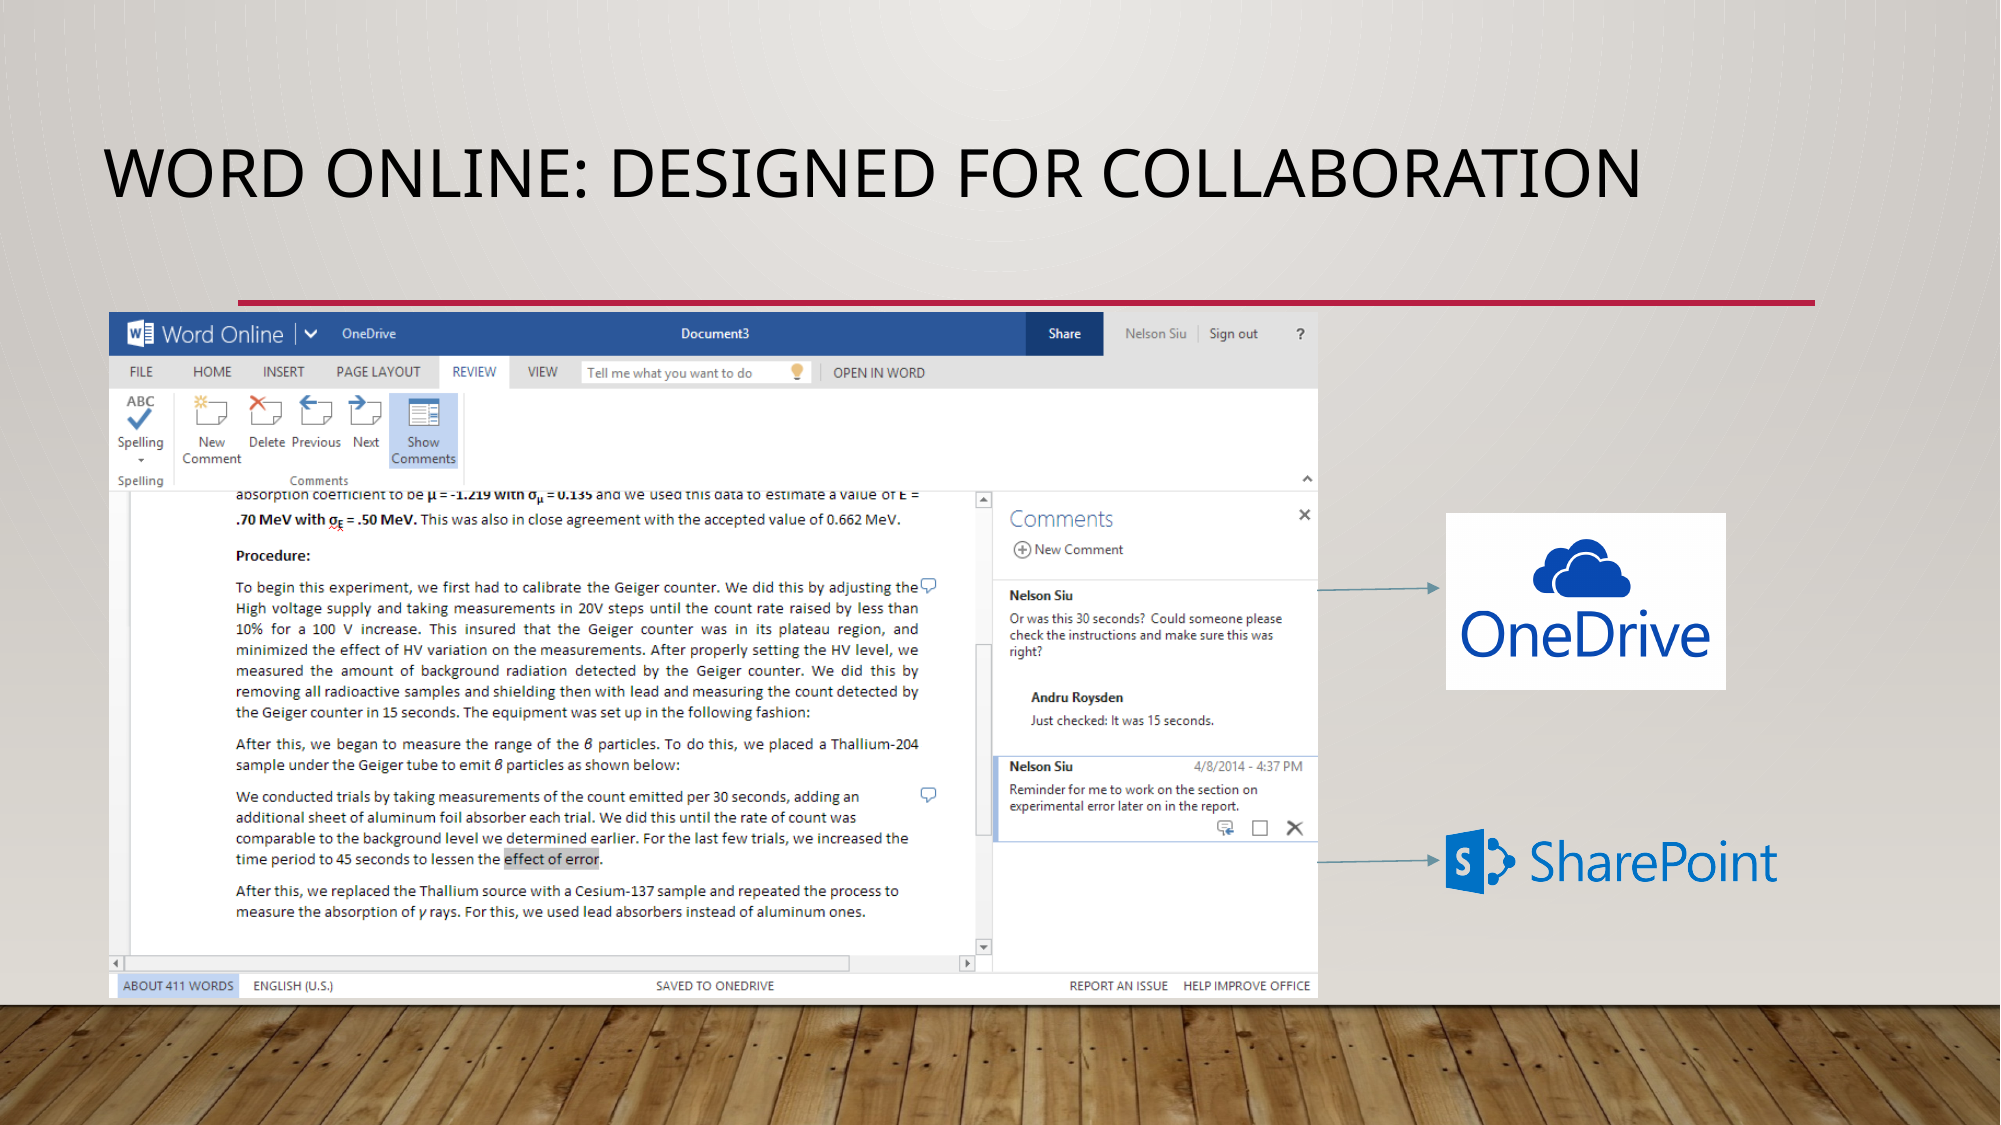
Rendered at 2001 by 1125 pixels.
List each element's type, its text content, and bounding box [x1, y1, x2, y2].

picture [0, 1005, 2000, 1125]
picture [1417, 799, 1805, 924]
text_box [1316, 587, 1441, 591]
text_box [1316, 859, 1441, 863]
title Word Online: Designed For collaboration [88, 131, 1814, 305]
picture [1445, 513, 1727, 690]
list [109, 312, 1318, 998]
